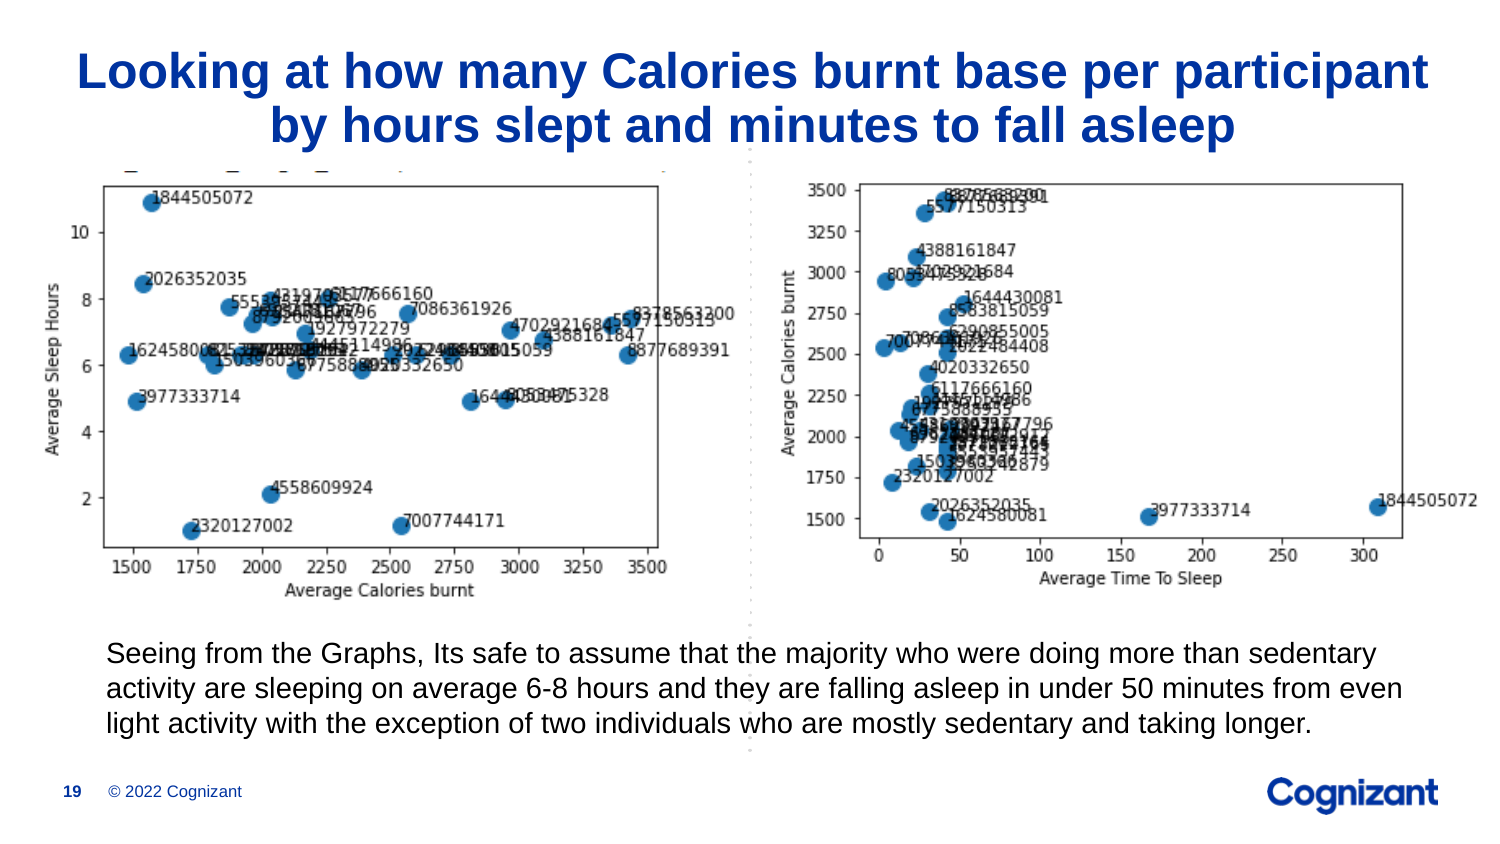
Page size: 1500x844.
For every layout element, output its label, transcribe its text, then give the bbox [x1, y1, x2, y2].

picture [1267, 777, 1438, 815]
text_box Seeing from the Graphs, Its safe to assume that the majority who were doing more than sedentary activity are sleeping on average 6-8 hours and they are falling asleep in under 50 minutes from even light activity with the exception of two individuals who are mostly sedentary and taking longer. [752, 619, 1444, 754]
slide_number ‹#› [63, 624, 101, 801]
footer © 2022 Cognizant [108, 770, 859, 801]
text_box Seeing from the Graphs, Its safe to assume that the majority who were doing more than sedentary activity are sleeping on average 6-8 hours and they are falling asleep in under 50 minutes from even light activity with the exception of two individuals who are mostly sedentary and taking longer. [91, 624, 747, 754]
title Looking at how many Calories burnt base per participant by hours slept and minutes to fall asleep [63, 45, 1444, 147]
picture [762, 169, 1488, 610]
picture [24, 171, 751, 615]
